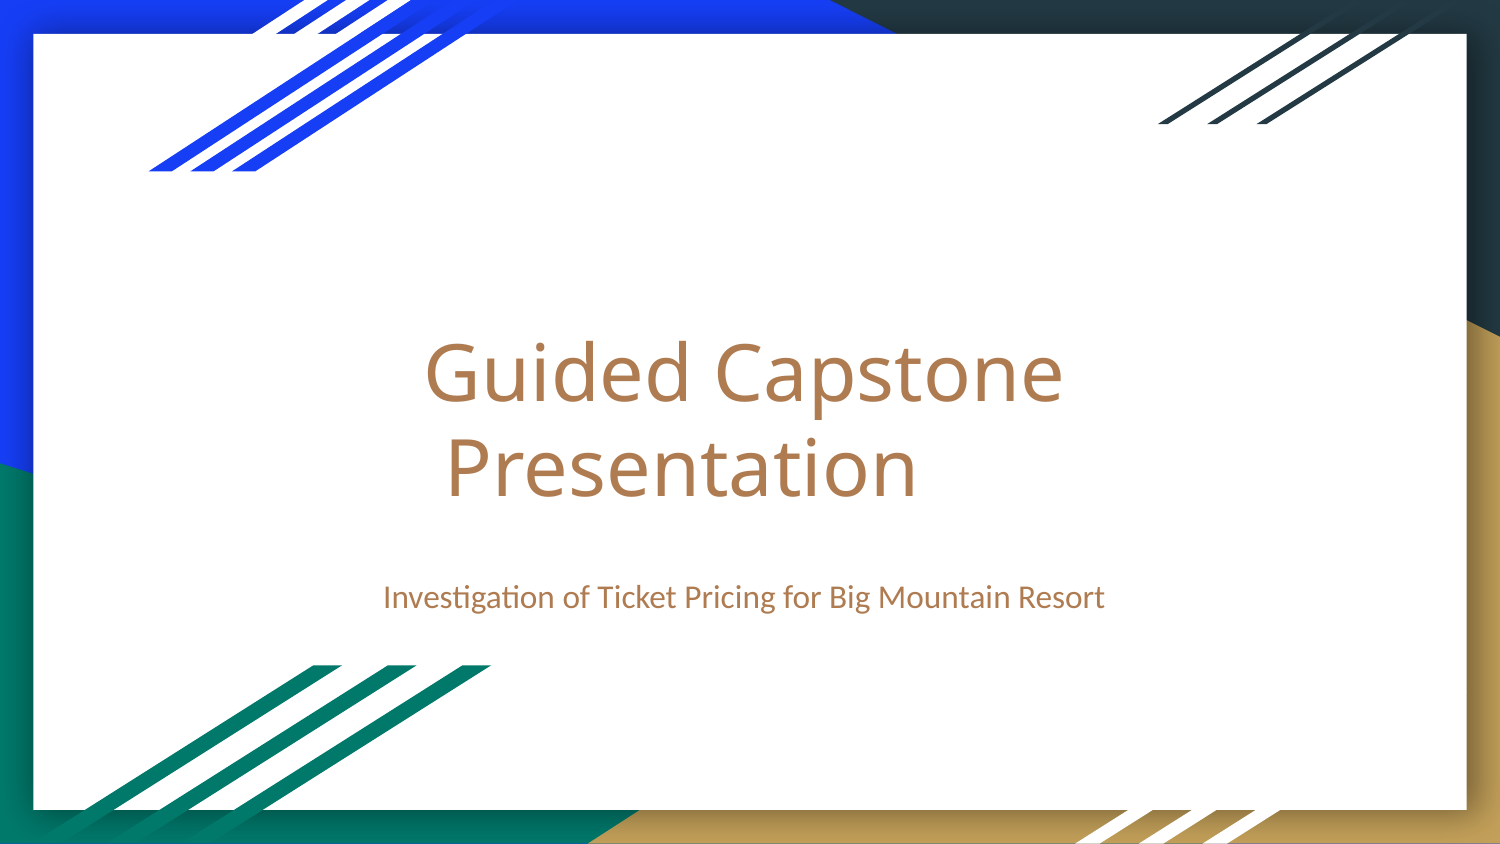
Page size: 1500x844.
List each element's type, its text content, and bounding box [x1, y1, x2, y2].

subtitle Investigation of Ticket Pricing for Big Mountain Resort [304, 559, 1185, 646]
title Guided Capstone Presentation [304, 298, 1185, 537]
